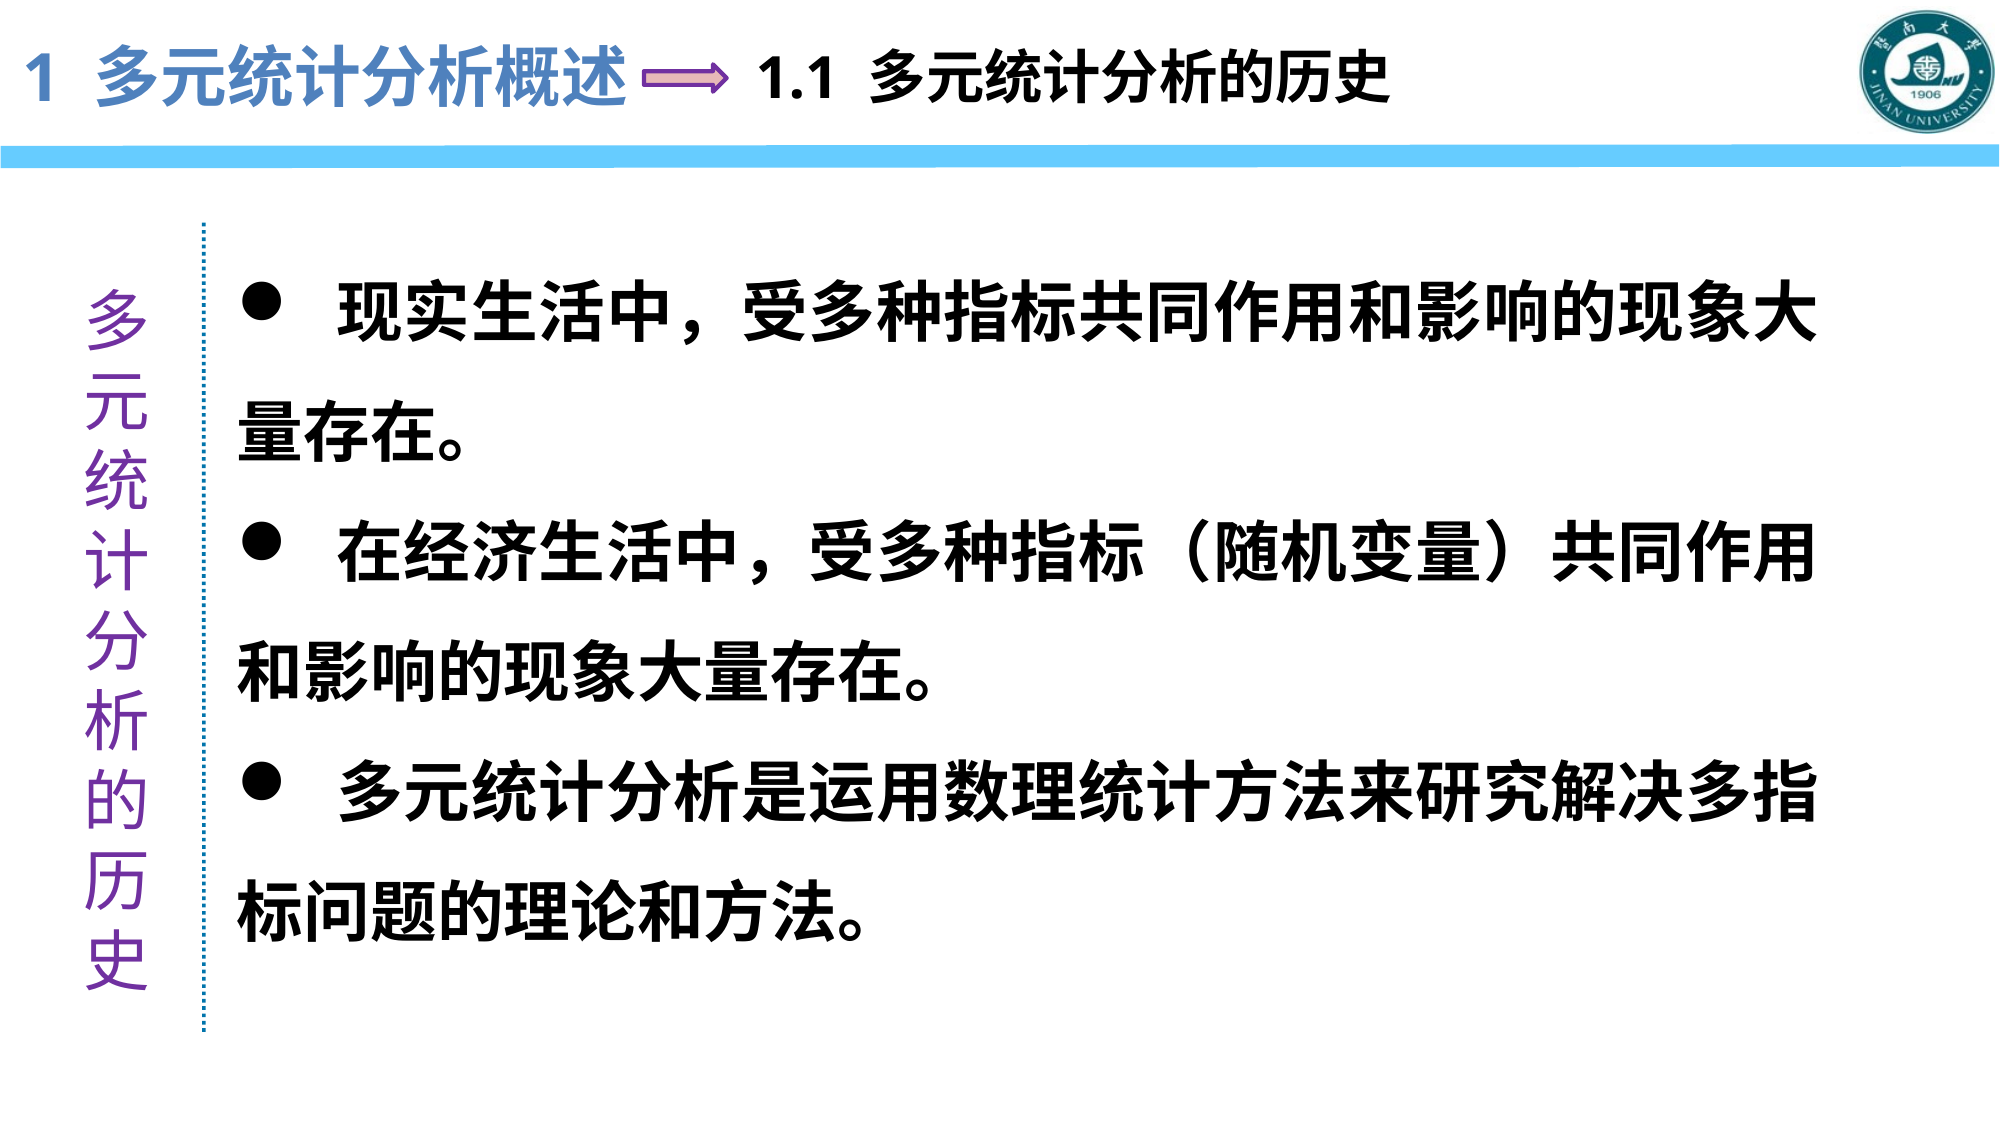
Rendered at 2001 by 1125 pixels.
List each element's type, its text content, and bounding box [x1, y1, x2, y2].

text_box 多元统计分析的历史 [51, 271, 183, 1007]
text_box [641, 62, 729, 94]
text_box 1 多元统计分析概述 [7, 27, 922, 123]
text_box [608, 325, 1374, 762]
text_box 1.1 多元统计分析的历史 [922, 33, 1452, 118]
picture [1856, 6, 1996, 134]
text_box 现实生活中，受多种指标共同作用和影响的现象大量存在。 在经济生活中，受多种指标（随机变量）共同作用和影响的现象大量存在。 多元统计分析是运用数理统计方法来研究解决多指标问题的理论和方法。 [222, 222, 1835, 957]
